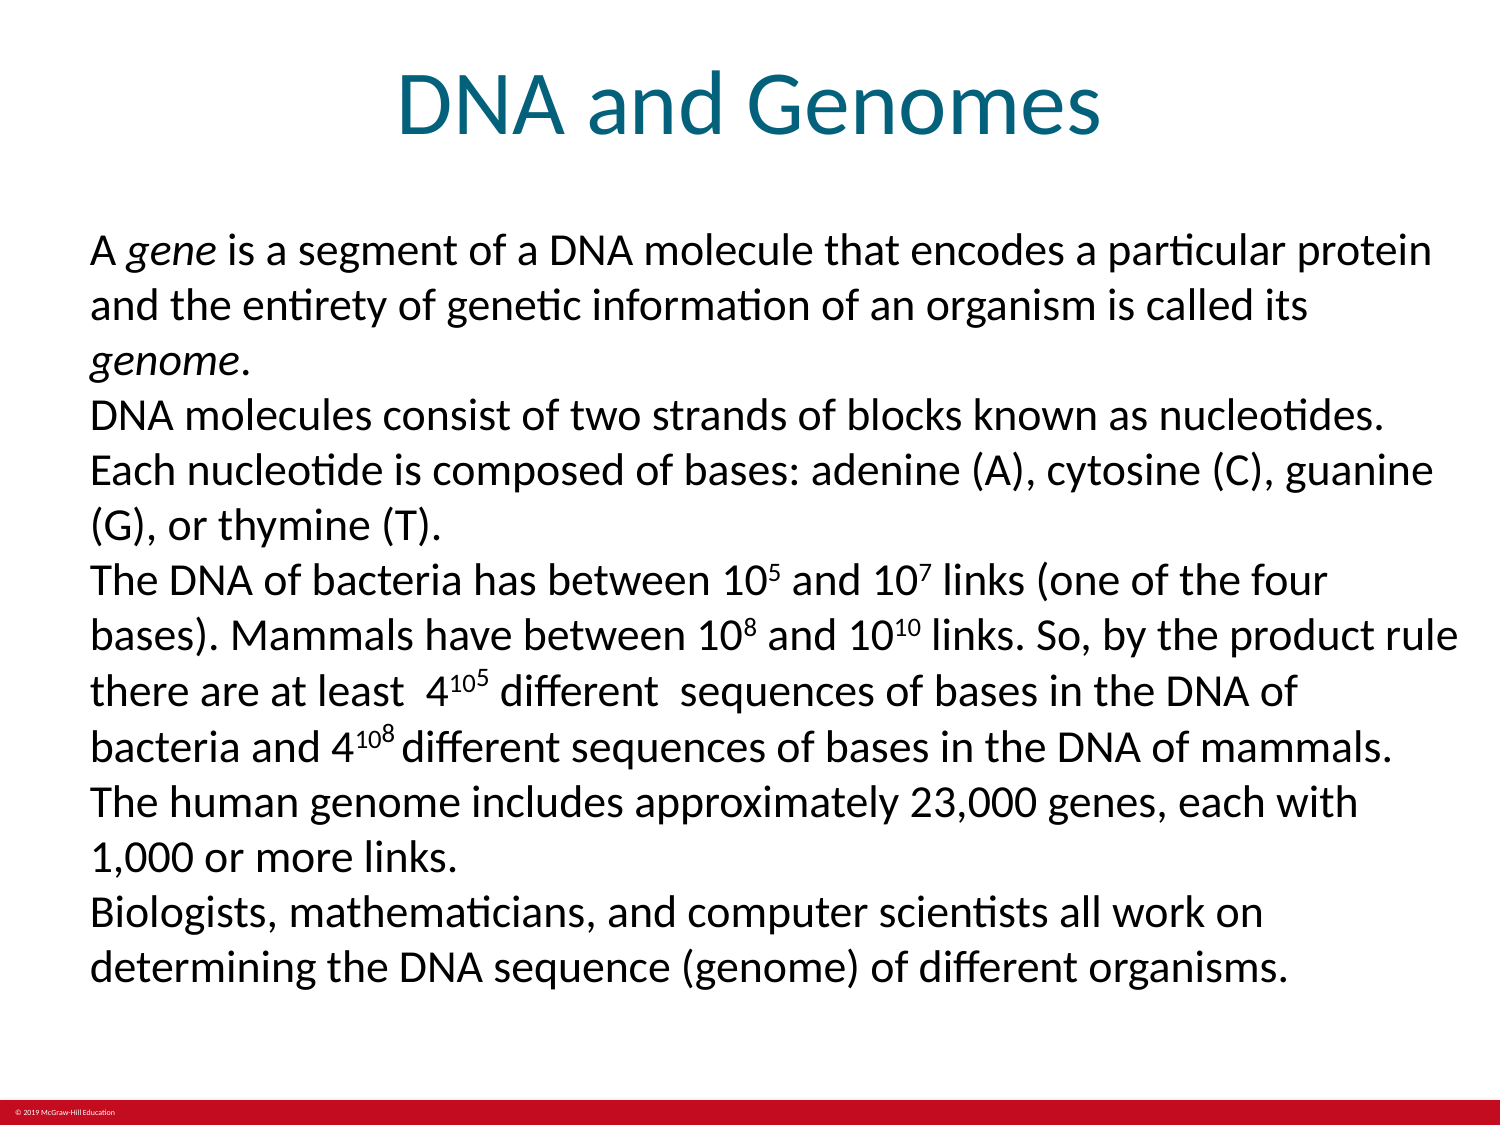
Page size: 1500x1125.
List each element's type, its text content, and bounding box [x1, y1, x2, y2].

list A gene is a segment of a DNA molecule that encodes a particular protein and the entirety of genetic information of an organism is called its genome. DNA molecules consist of two strands of blocks known as nucleotides. Each nucleotide is composed of bases: adenine (A), cytosine (C), guanine (G), or thymine (T). The DNA of bacteria has between 105 and 107 links (one of the four bases). Mammals have between 108 and 1010 links. So, by the product rule there are at least 4105 different sequences of bases in the DNA of bacteria and 4108 different sequences of bases in the DNA of mammals. The human genome includes approximately 23,000 genes, each with 1,000 or more links. Biologists, mathematicians, and computer scientists all work on determining the DNA sequence (genome) of different organisms. [75, 212, 1475, 1075]
title DNA and Genomes [0, 0, 1500, 195]
